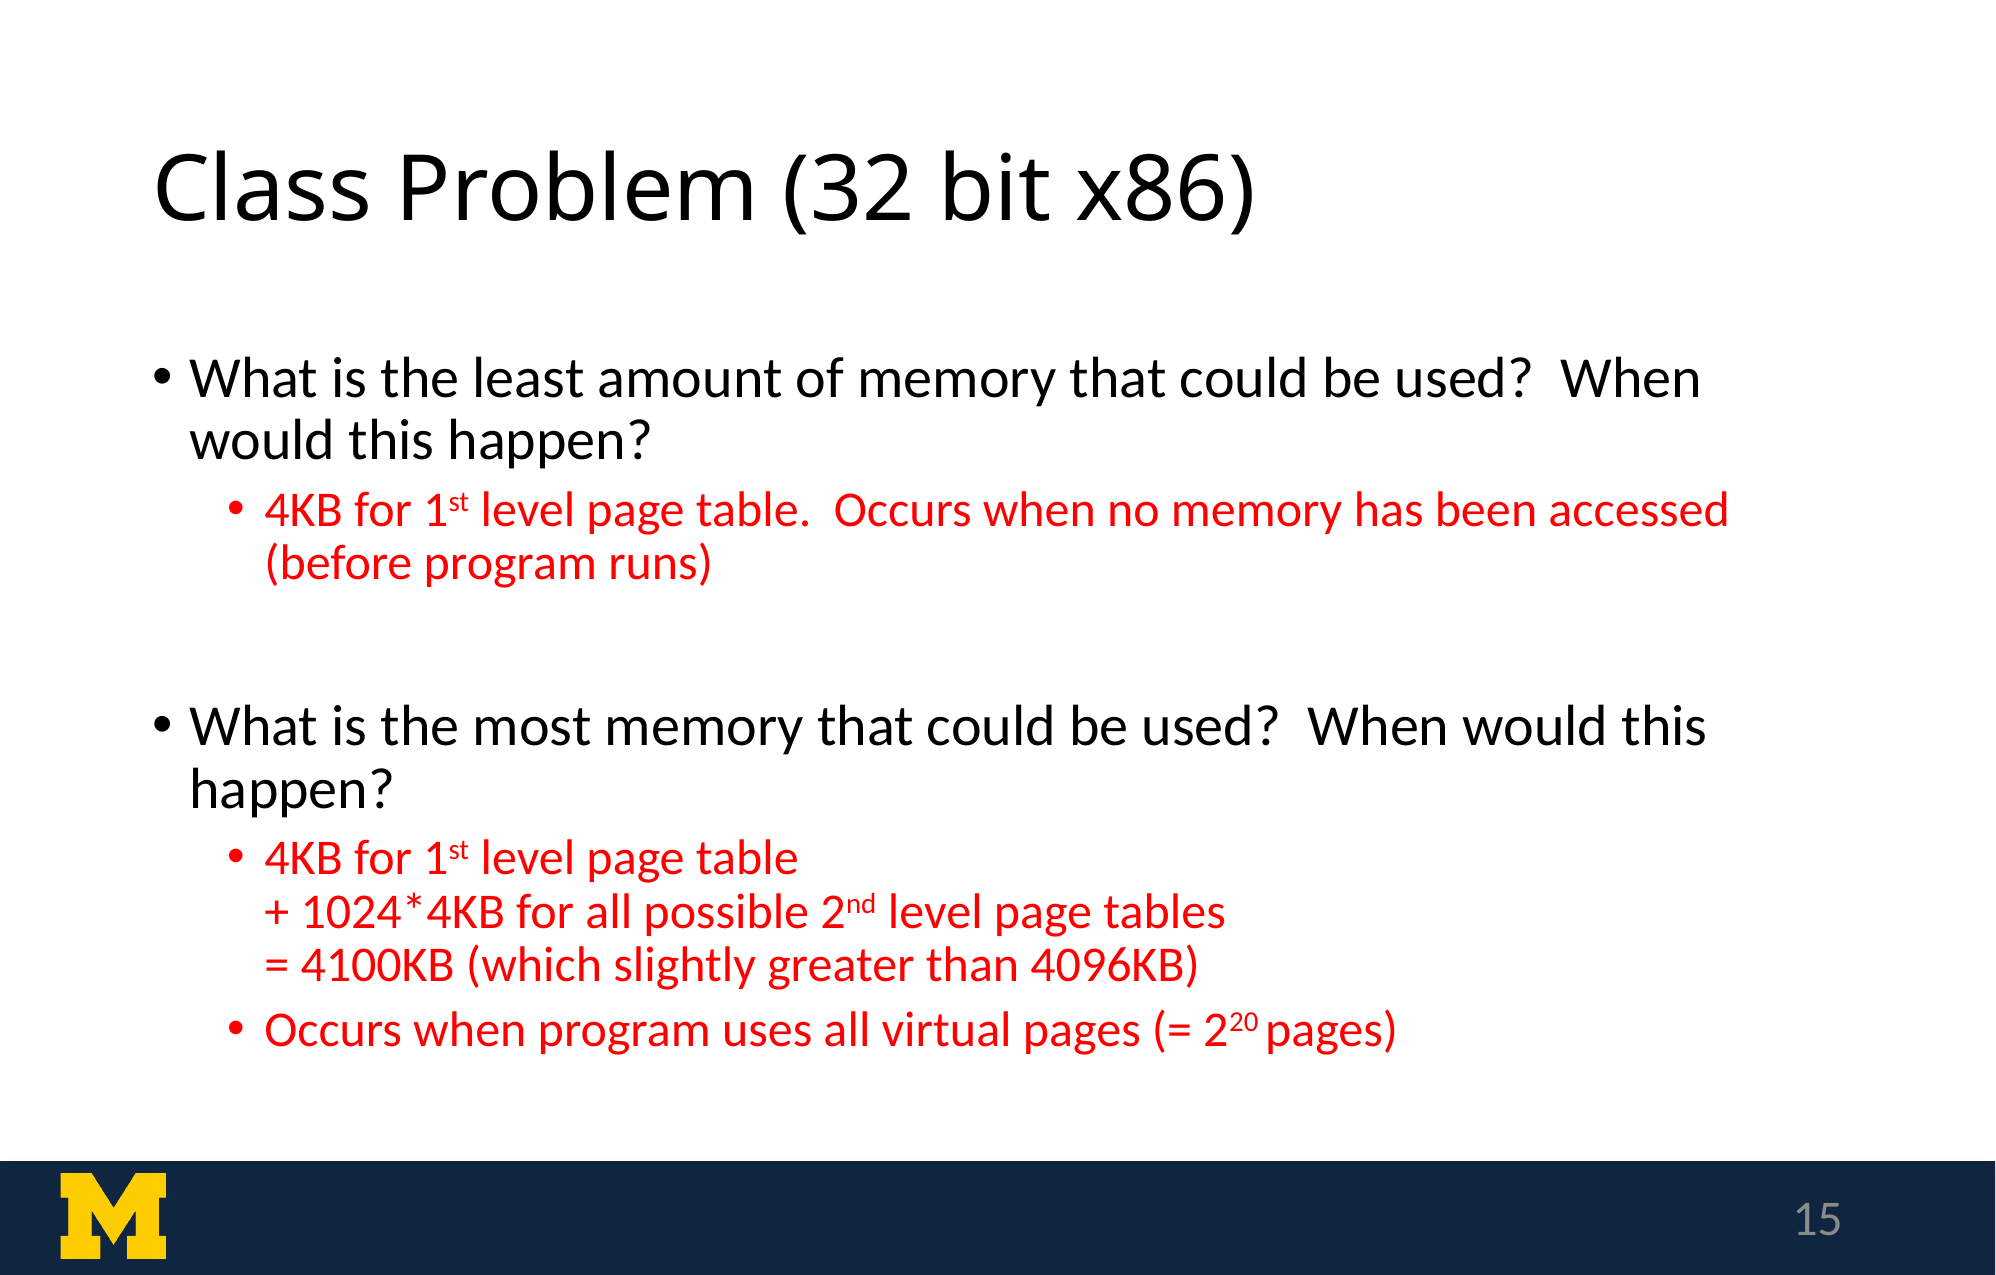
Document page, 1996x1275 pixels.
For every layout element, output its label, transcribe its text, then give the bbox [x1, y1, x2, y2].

slide_number 15 [1408, 1181, 1858, 1250]
title Class Problem (32 bit x86) [137, 67, 1858, 315]
list What is the least amount of memory that could be used? When would this happen? 4KB for 1st level page table. Occurs when no memory has been accessed (before program runs) What is the most memory that could be used? When would this happen? 4KB for 1st level page table + 1024*4KB for all possible 2nd level page tables = 4100KB (which slightly greater than 4096KB) Occurs when program uses all virtual pages (= 220 pages) [137, 339, 1858, 1149]
